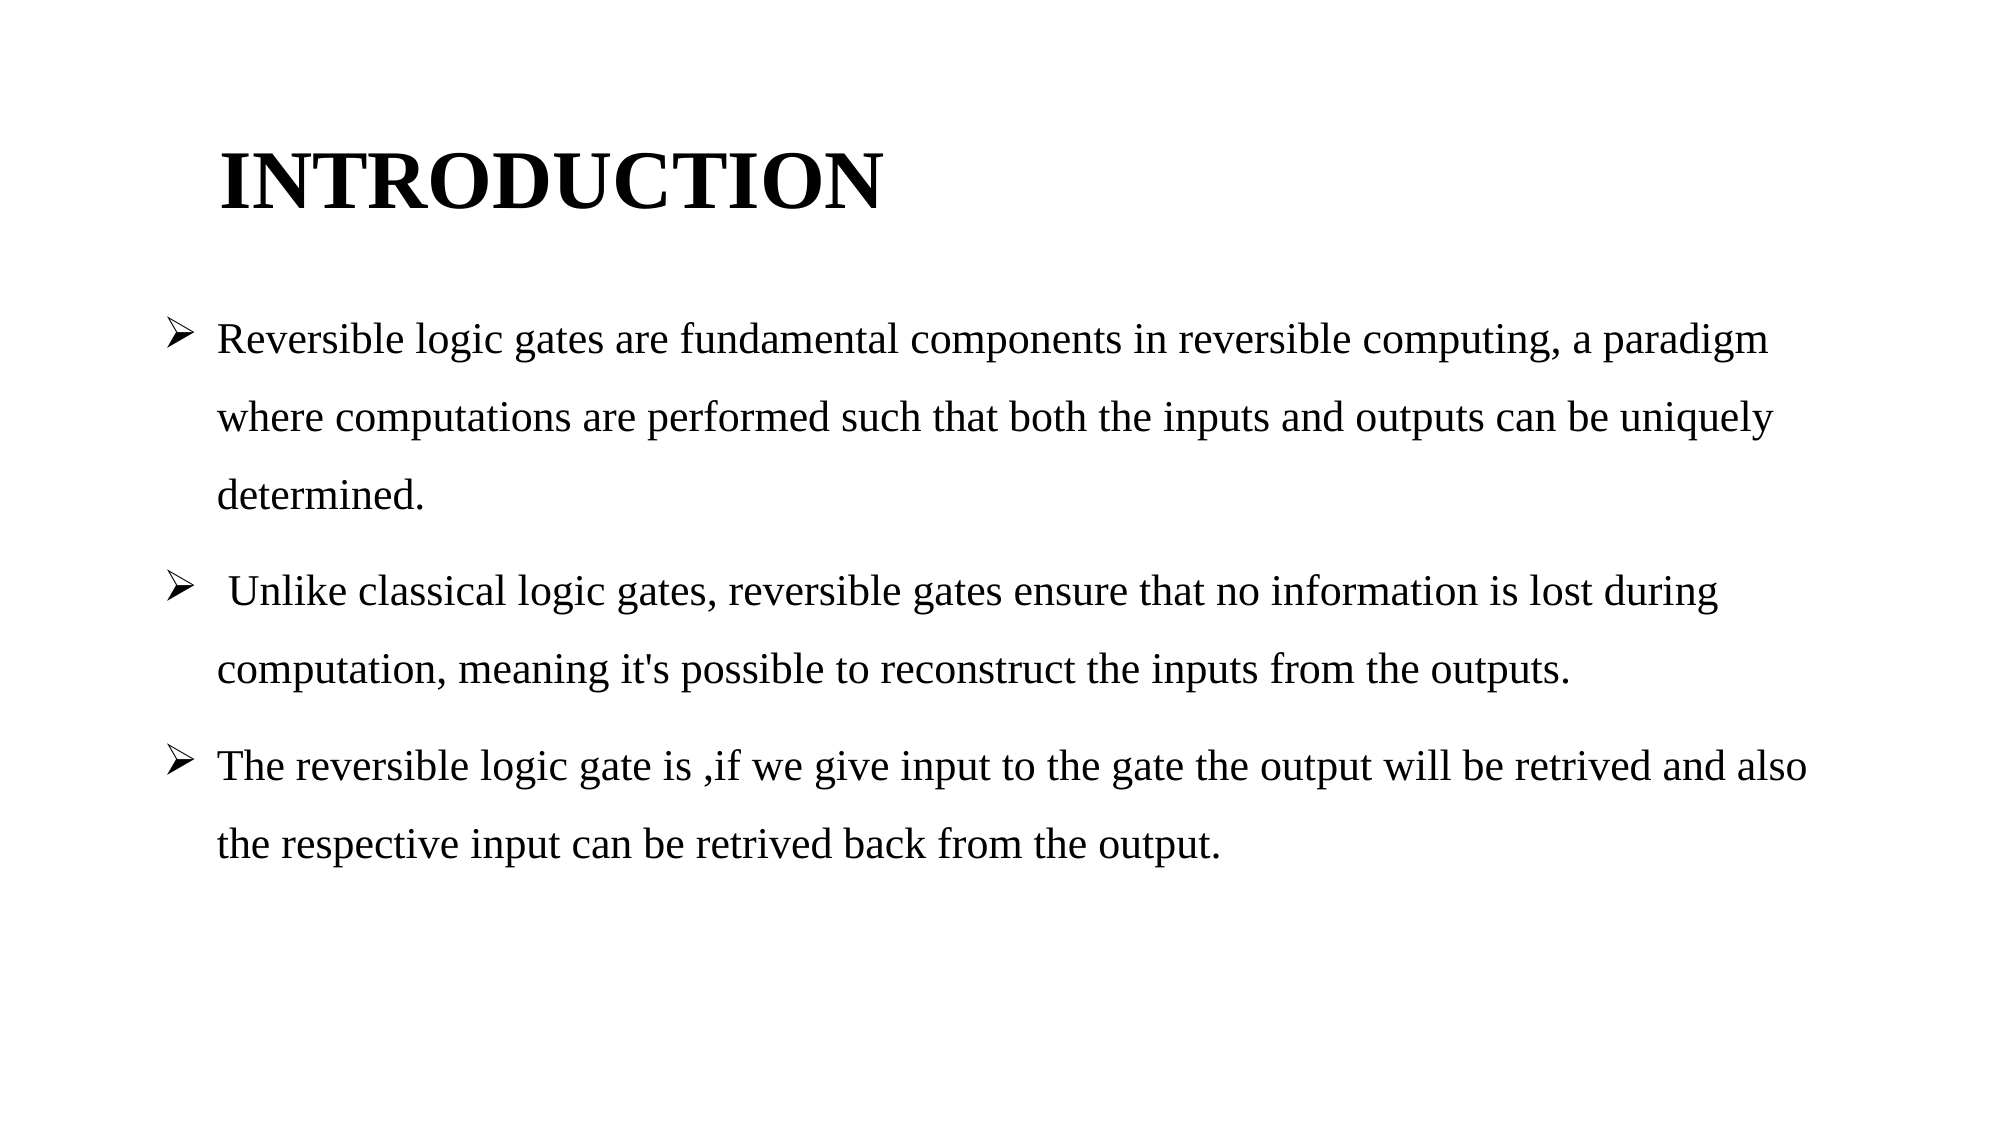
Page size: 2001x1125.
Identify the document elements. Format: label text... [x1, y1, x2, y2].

subtitle Reversible logic gates are fundamental components in reversible computing, a paradigm where computations are performed such that both the inputs and outputs can be uniquely determined. Unlike classical logic gates, reversible gates ensure that no information is lost during computation, meaning it's possible to reconstruct the inputs from the outputs. The reversible logic gate is ,if we give input to the gate the output will be retrived and also the respective input can be retrived back from the output. [148, 277, 1889, 879]
title INTRODUCTION [204, 69, 1750, 233]
